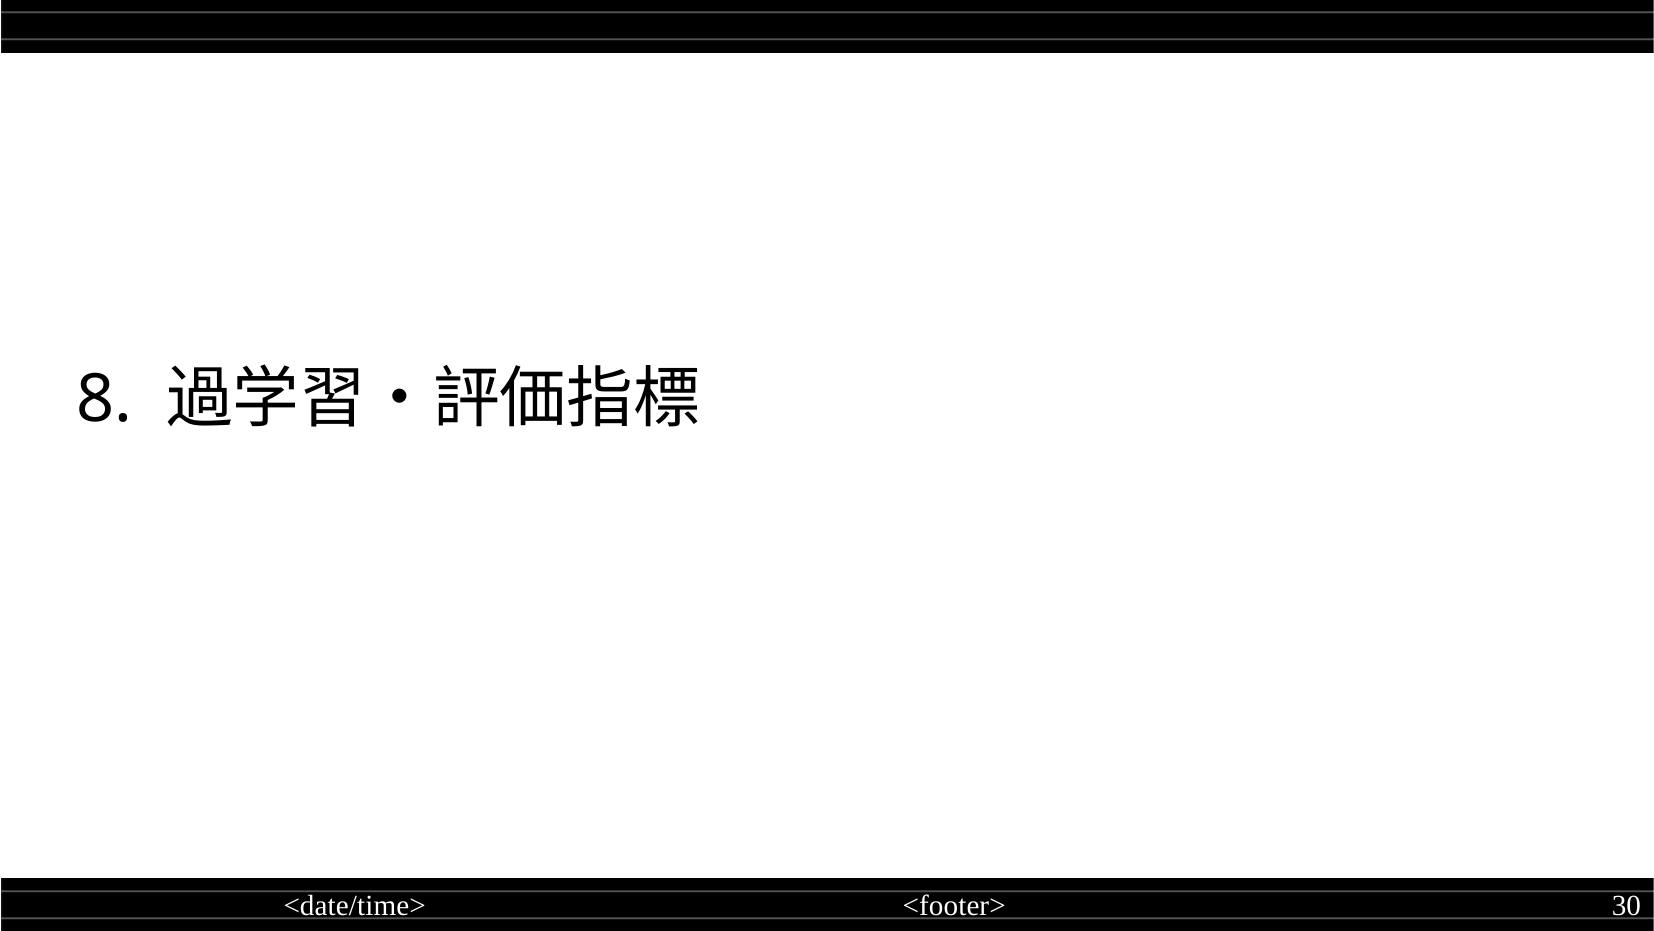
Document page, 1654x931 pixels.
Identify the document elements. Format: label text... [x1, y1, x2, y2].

text_box 8. 過学習・評価指標 [76, 354, 1595, 532]
picture [1, 878, 1654, 931]
picture [1, 0, 1654, 53]
